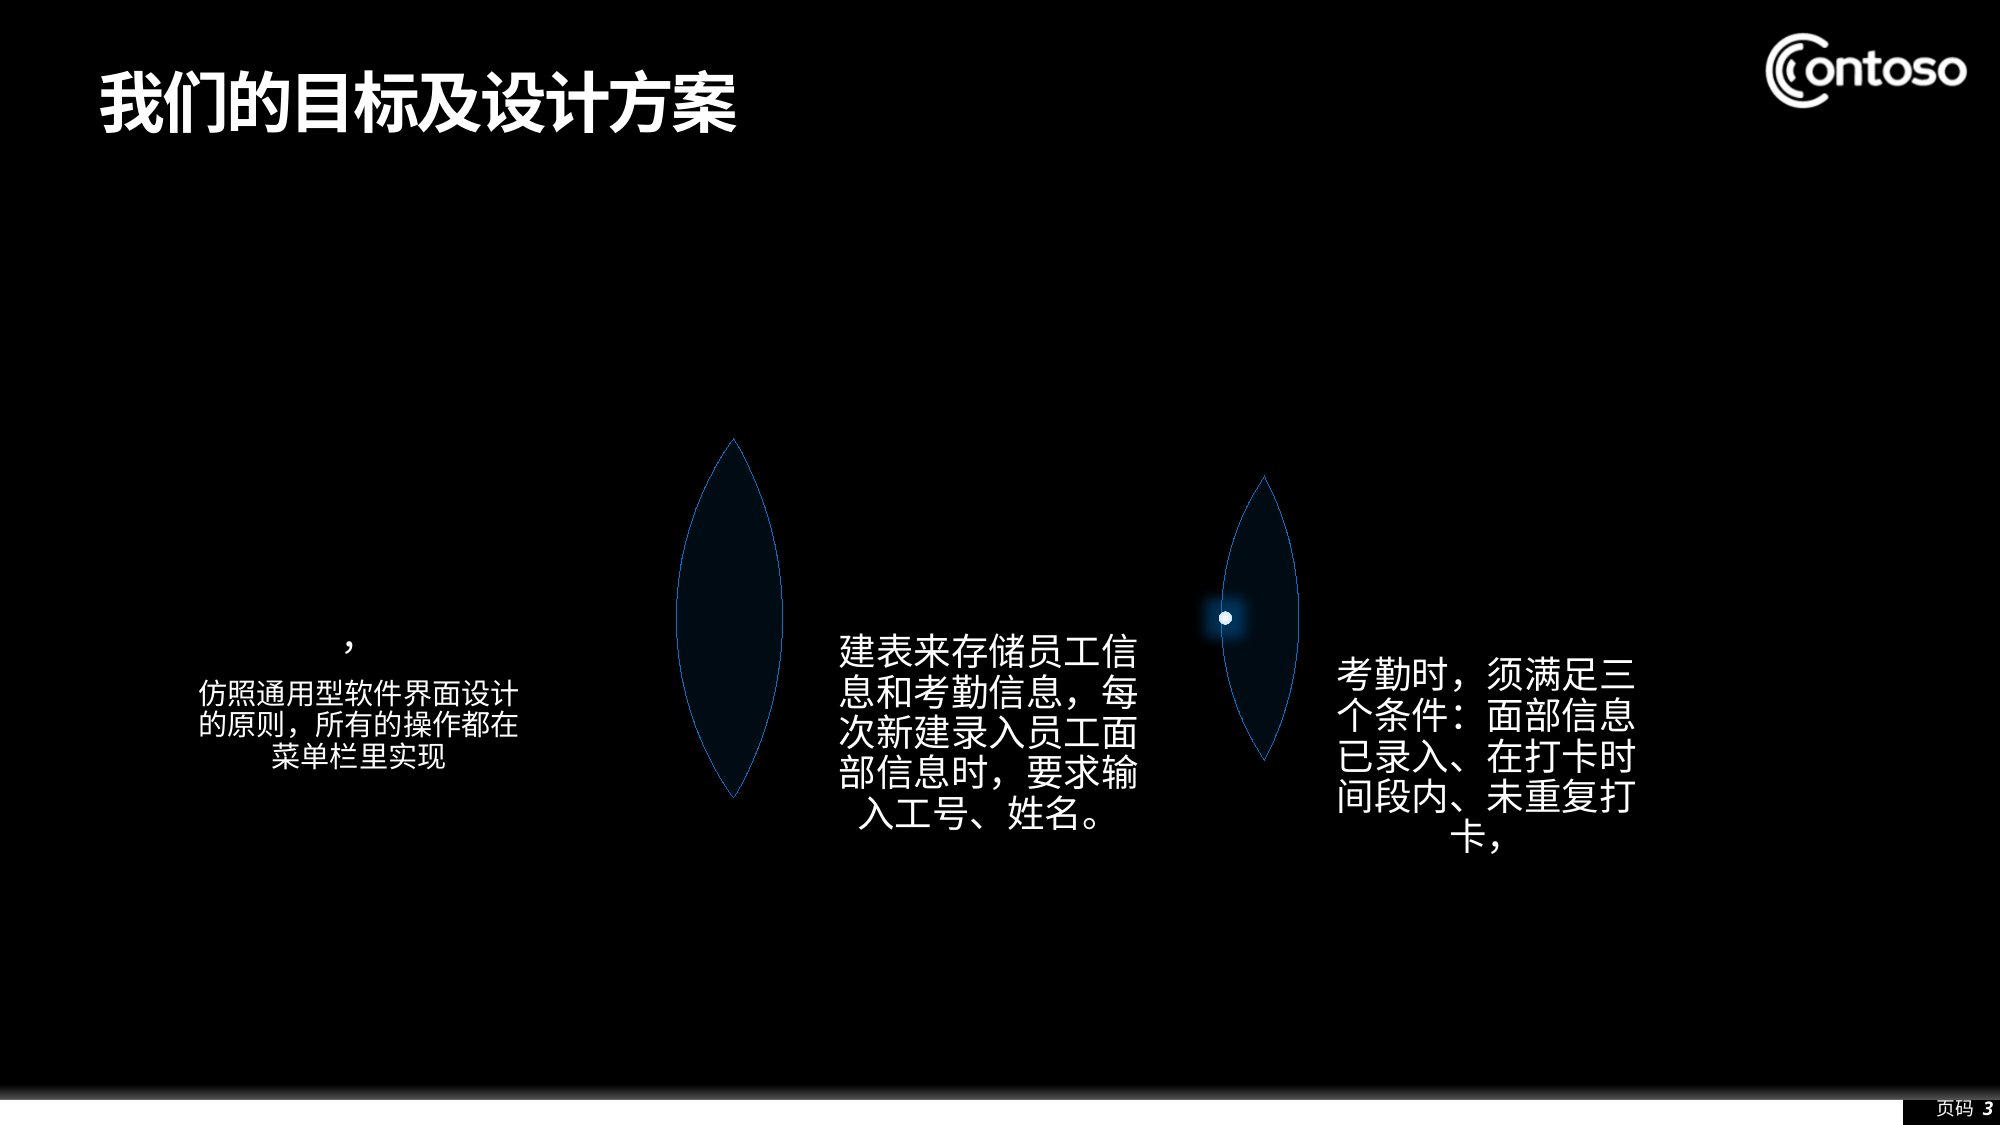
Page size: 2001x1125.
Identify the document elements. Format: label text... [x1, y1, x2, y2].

list 考勤时，须满足三个条件：面部信息已录入、在打卡时间段内、未重复打卡， [1324, 656, 1649, 775]
title 我们的目标及设计方案 [98, 70, 1735, 142]
slide_number 页码 [1903, 1096, 1994, 1123]
picture [1758, 26, 1974, 110]
list 建表来存储员工信息和考勤信息，每次新建录入员工面部信息时，要求输入工号、姓名。 [826, 633, 1151, 752]
list ， 仿照通用型软件界面设计的原则，所有的操作都在菜单栏里实现 [196, 617, 522, 737]
